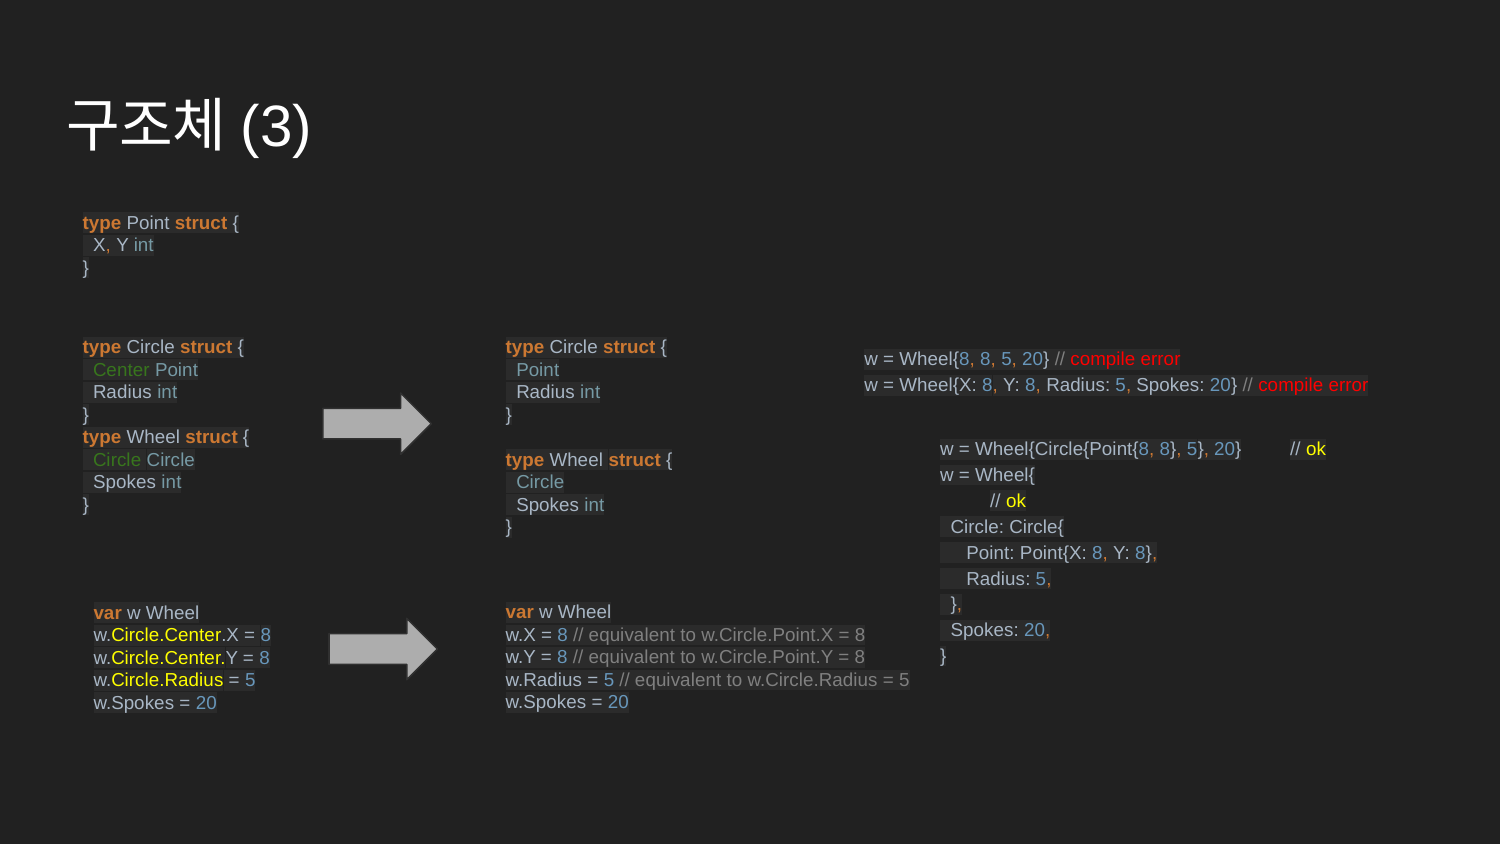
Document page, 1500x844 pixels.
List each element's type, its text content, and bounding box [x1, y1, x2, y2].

title 구조체(3) [51, 72, 1449, 167]
text_box w = Wheel{Circle{Point{8, 8}, 5}, 20} // ok w = Wheel{ // ok Circle: Circle{ Point: Point{X: 8, Y: 8}, Radius: 5, }, Spokes: 20, } [825, 418, 1462, 654]
text_box [322, 393, 432, 455]
text_box var w Wheel w.Circle.Center.X = 8 w.Circle.Center.Y = 8 w.Circle.Radius = 5 w.Spokes = 20 [78, 585, 560, 764]
text_box var w Wheel w.X = 8 // equivalent to w.Circle.Point.X = 8 w.Y = 8 // equivalent to w.Circle.Point.Y = 8 w.Radius = 5 // equivalent to w.Circle.Radius = 5 w.Spokes = 20 [490, 585, 973, 740]
text_box w = Wheel{8, 8, 5, 20} // compile error w = Wheel{X: 8, Y: 8, Radius: 5, Spokes: 20} // compile error [749, 328, 1386, 427]
text_box type Circle struct { Center Point Radius int } type Wheel struct { Circle Circle Spokes int } [67, 319, 490, 535]
text_box type Circle struct { Point Radius int } type Wheel struct { Circle Spokes int } [490, 319, 973, 535]
text_box type Point struct { X, Y int } [67, 195, 550, 319]
text_box [328, 618, 438, 680]
